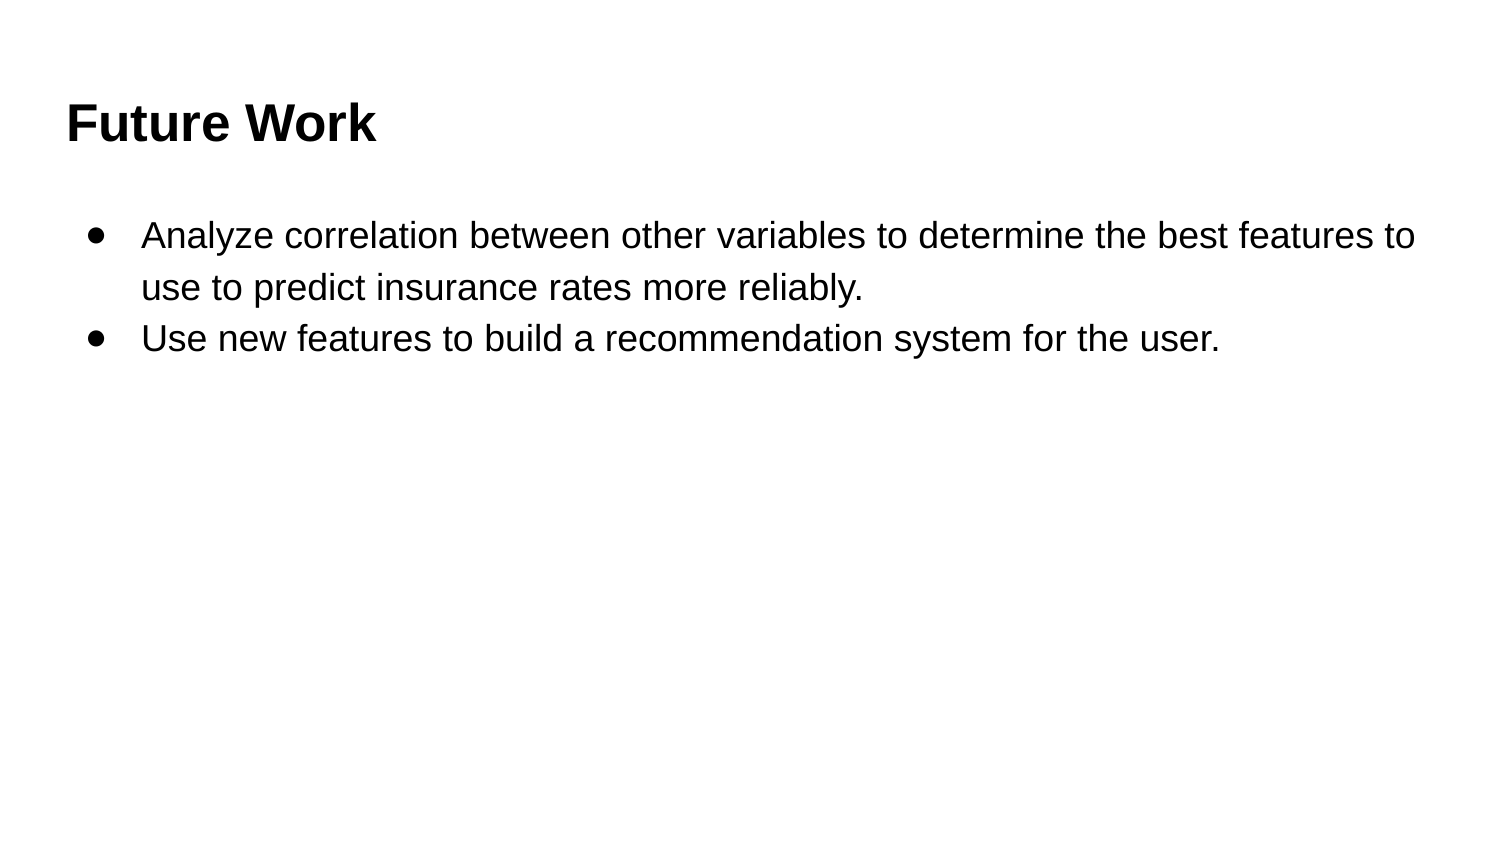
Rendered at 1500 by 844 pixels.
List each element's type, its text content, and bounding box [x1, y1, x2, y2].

list Analyze correlation between other variables to determine the best features to use to predict insurance rates more reliably. Use new features to build a recommendation system for the user. [51, 189, 1449, 750]
title Future Work [51, 72, 1449, 167]
